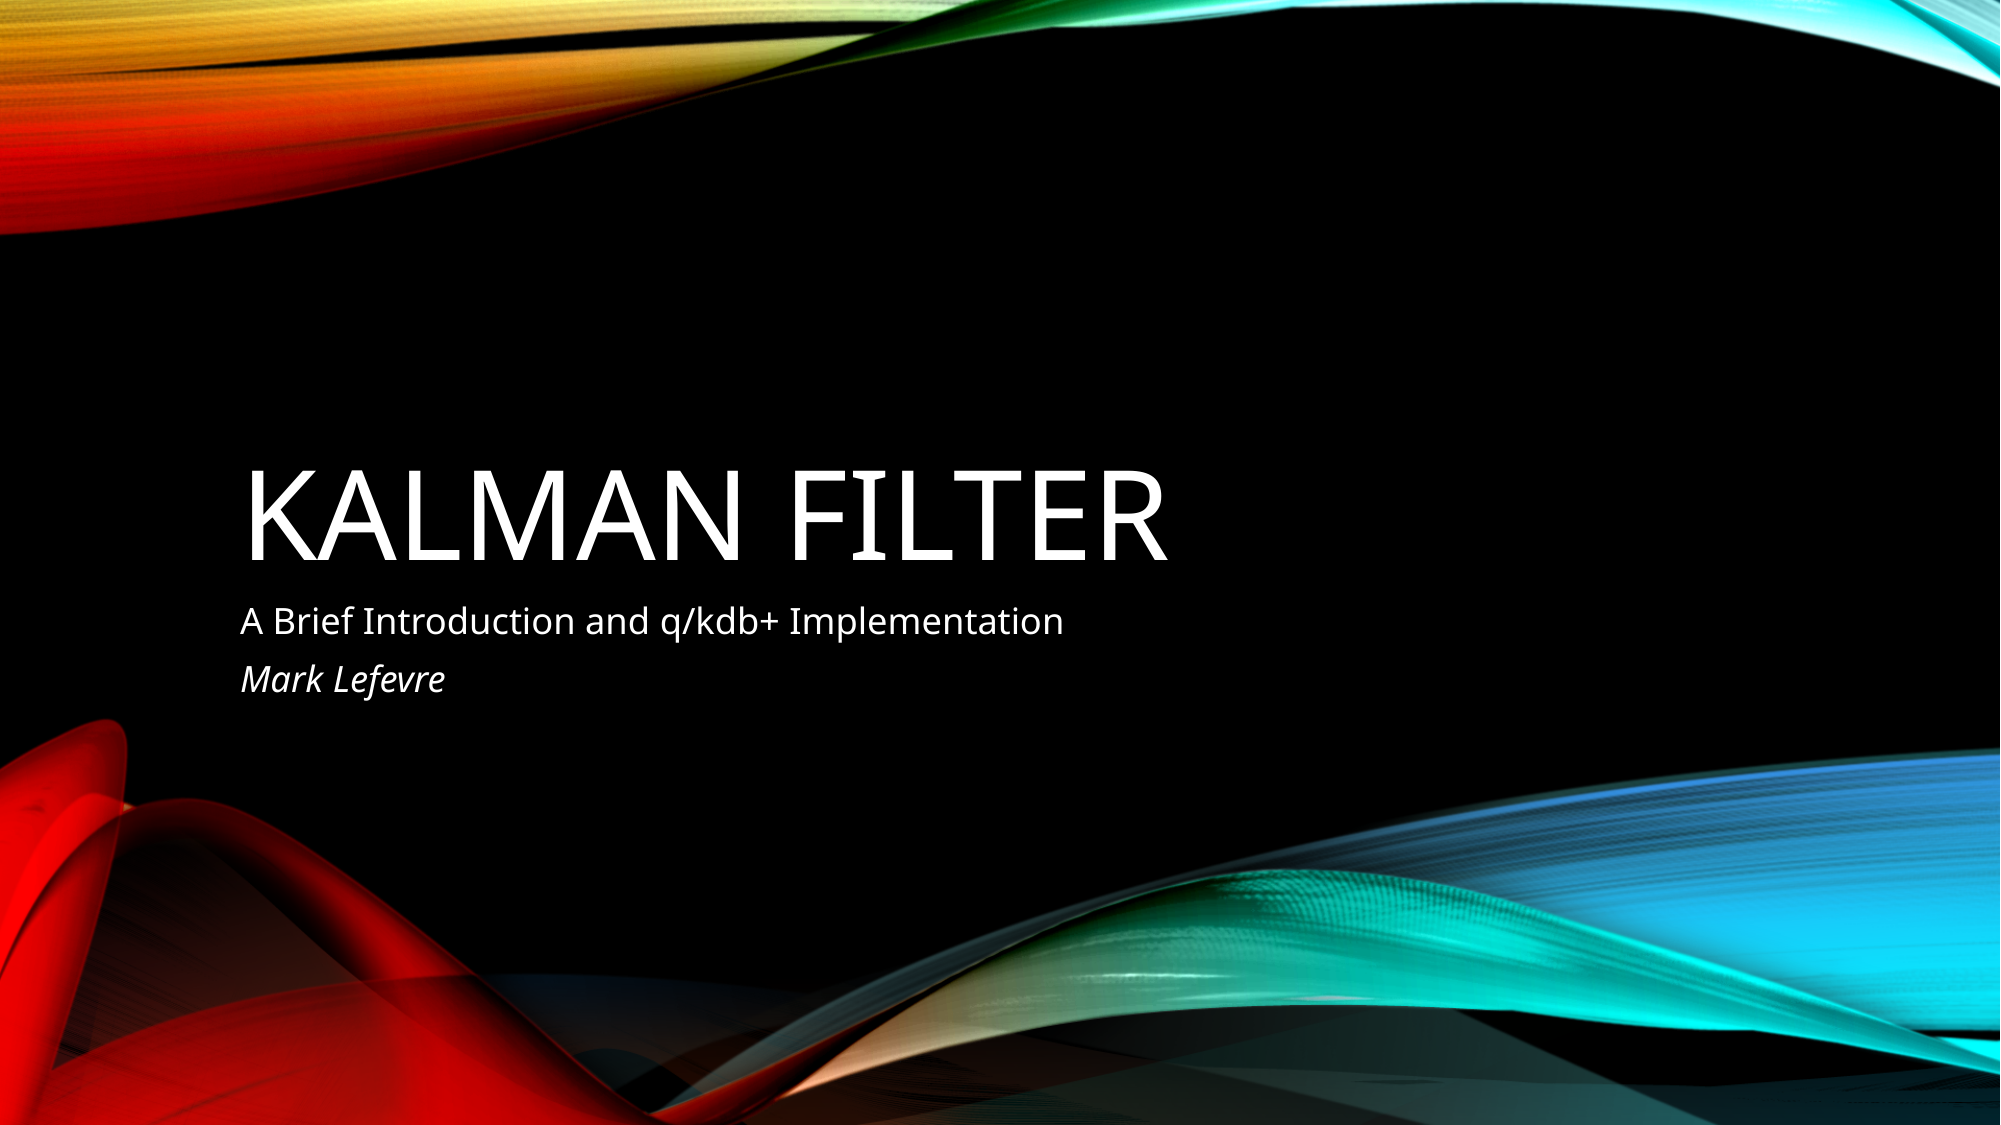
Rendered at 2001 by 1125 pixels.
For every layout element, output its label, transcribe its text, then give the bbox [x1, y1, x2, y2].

subtitle A Brief Introduction and q/kdb+ Implementation Mark Lefevre [225, 595, 1775, 709]
title KALMAN FILTER [225, 295, 1775, 595]
picture [0, 717, 2000, 1125]
picture [0, 0, 2000, 237]
